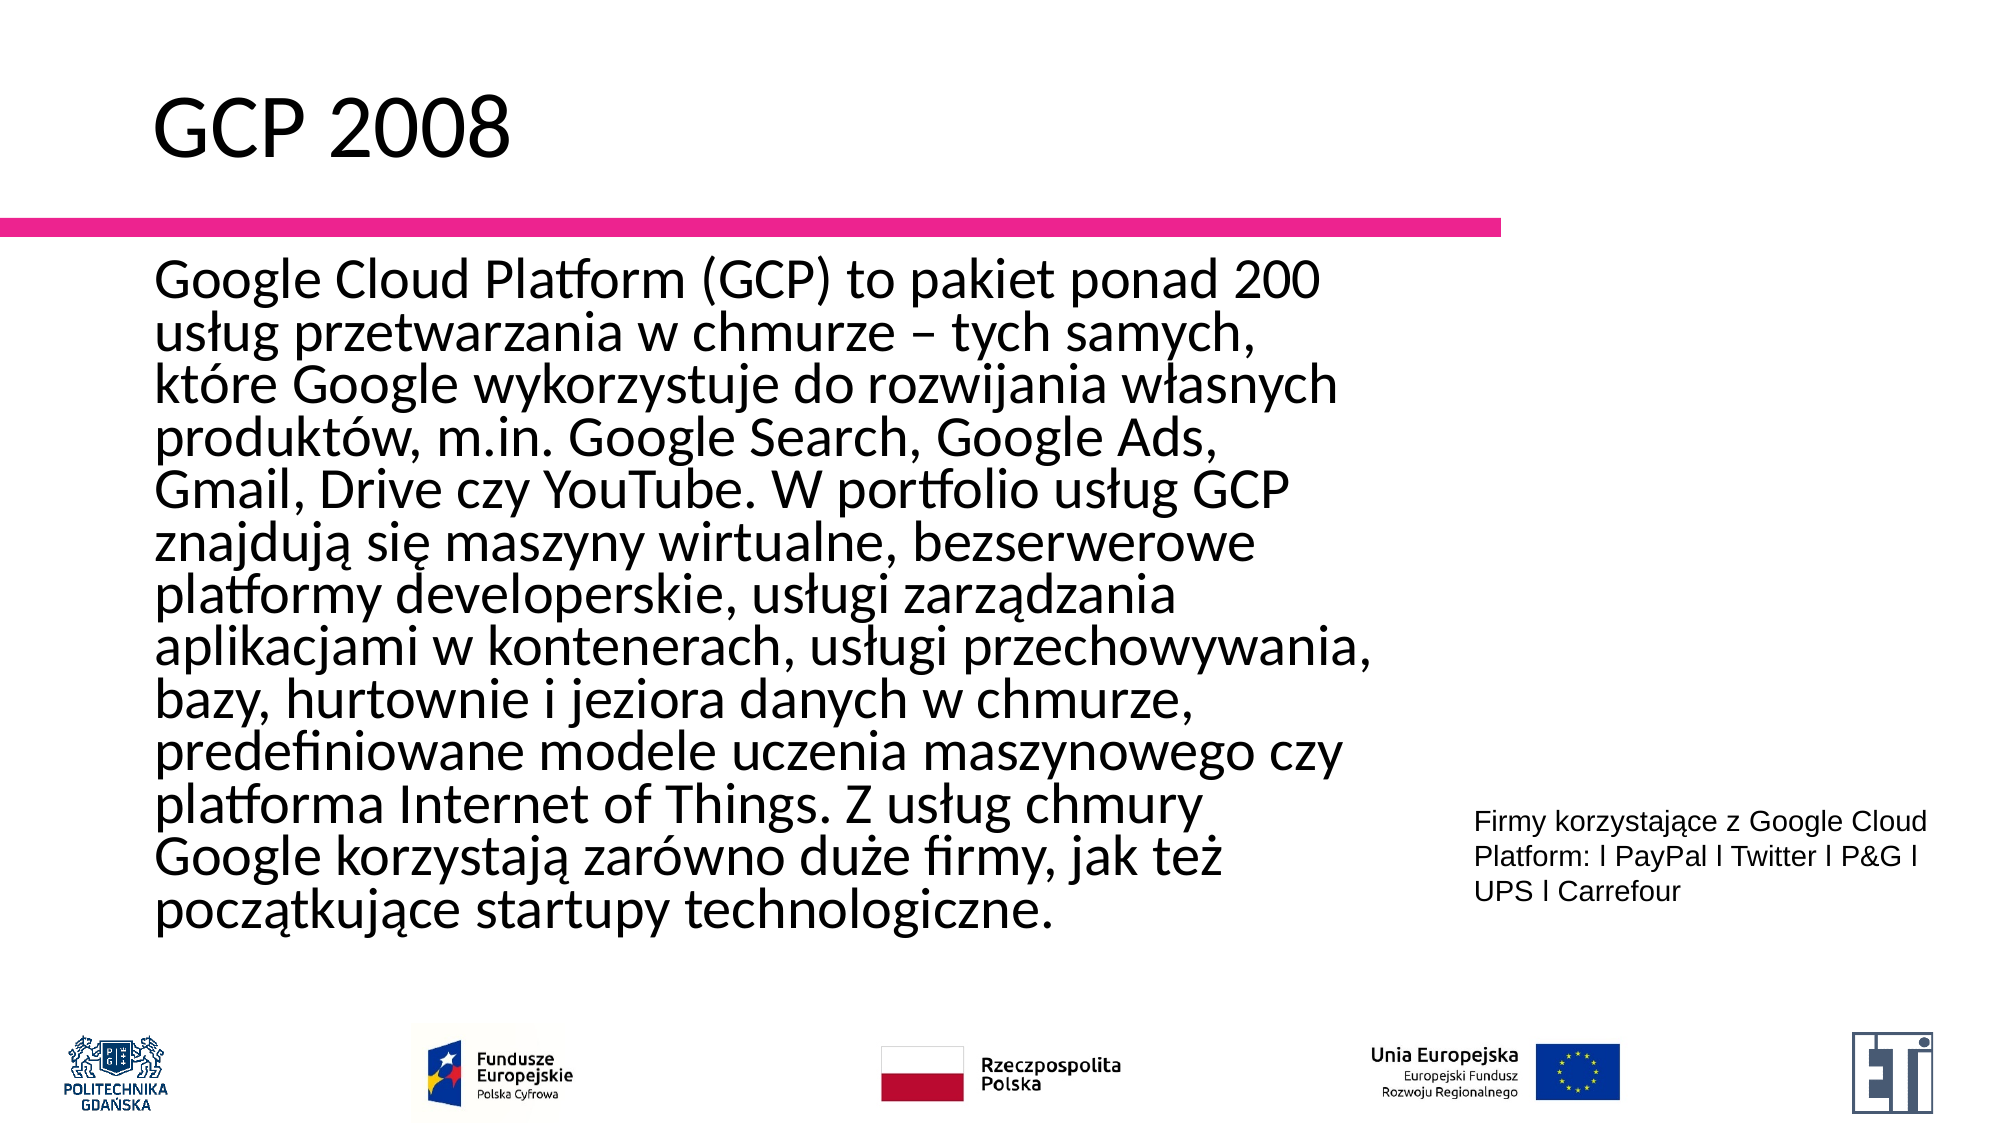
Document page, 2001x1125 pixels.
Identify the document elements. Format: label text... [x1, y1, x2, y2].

picture [411, 1023, 589, 1123]
picture [1353, 1025, 1638, 1118]
picture [36, 1016, 196, 1125]
picture [1852, 1032, 1934, 1114]
list Google Cloud Platform (GCP) to pakiet ponad 200 usług przetwarzania w chmurze – tych samych, które Google wykorzystuje do rozwijania własnych produktów, m.in. Google Search, Google Ads, Gmail, Drive czy YouTube. W portfolio usług GCP znajdują się maszyny wirtualne, bezserwerowe platformy developerskie, usługi zarządzania aplikacjami w kontenerach, usługi przechowywania, bazy, hurtownie i jeziora danych w chmurze, predefiniowane modele uczenia maszynowego czy platforma Internet of Things. Z usług chmury Google korzystają zarówno duże firmy, jak też początkujące startupy technologiczne. [139, 249, 1393, 1014]
text_box Firmy korzystające z Google Cloud Platform: ǀ PayPal ǀ Twitter ǀ P&G ǀ UPS ǀ Carrefour [1458, 787, 1951, 923]
title GCP 2008 [137, 59, 1863, 206]
picture [862, 1027, 1138, 1119]
